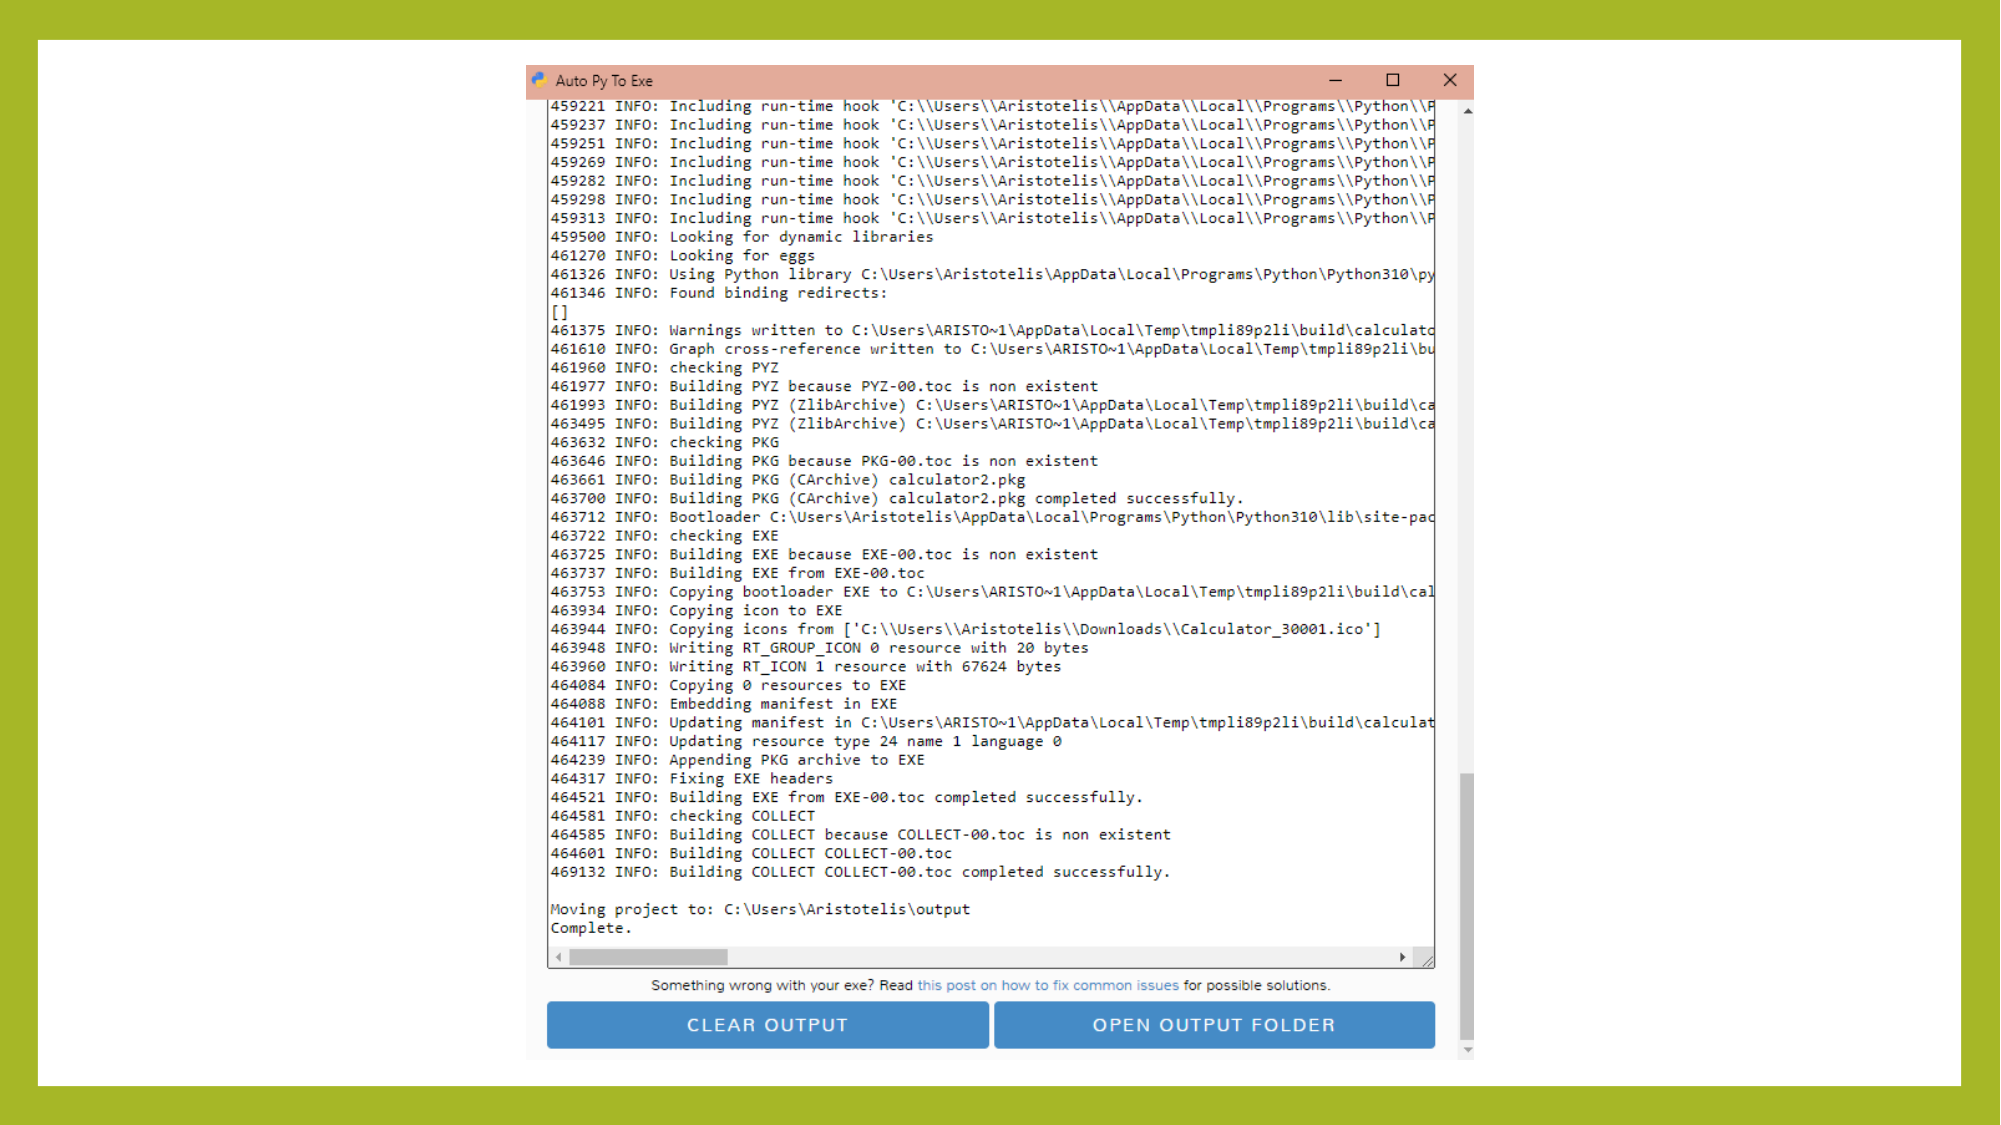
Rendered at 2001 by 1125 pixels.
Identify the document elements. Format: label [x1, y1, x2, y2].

picture [526, 65, 1474, 1060]
